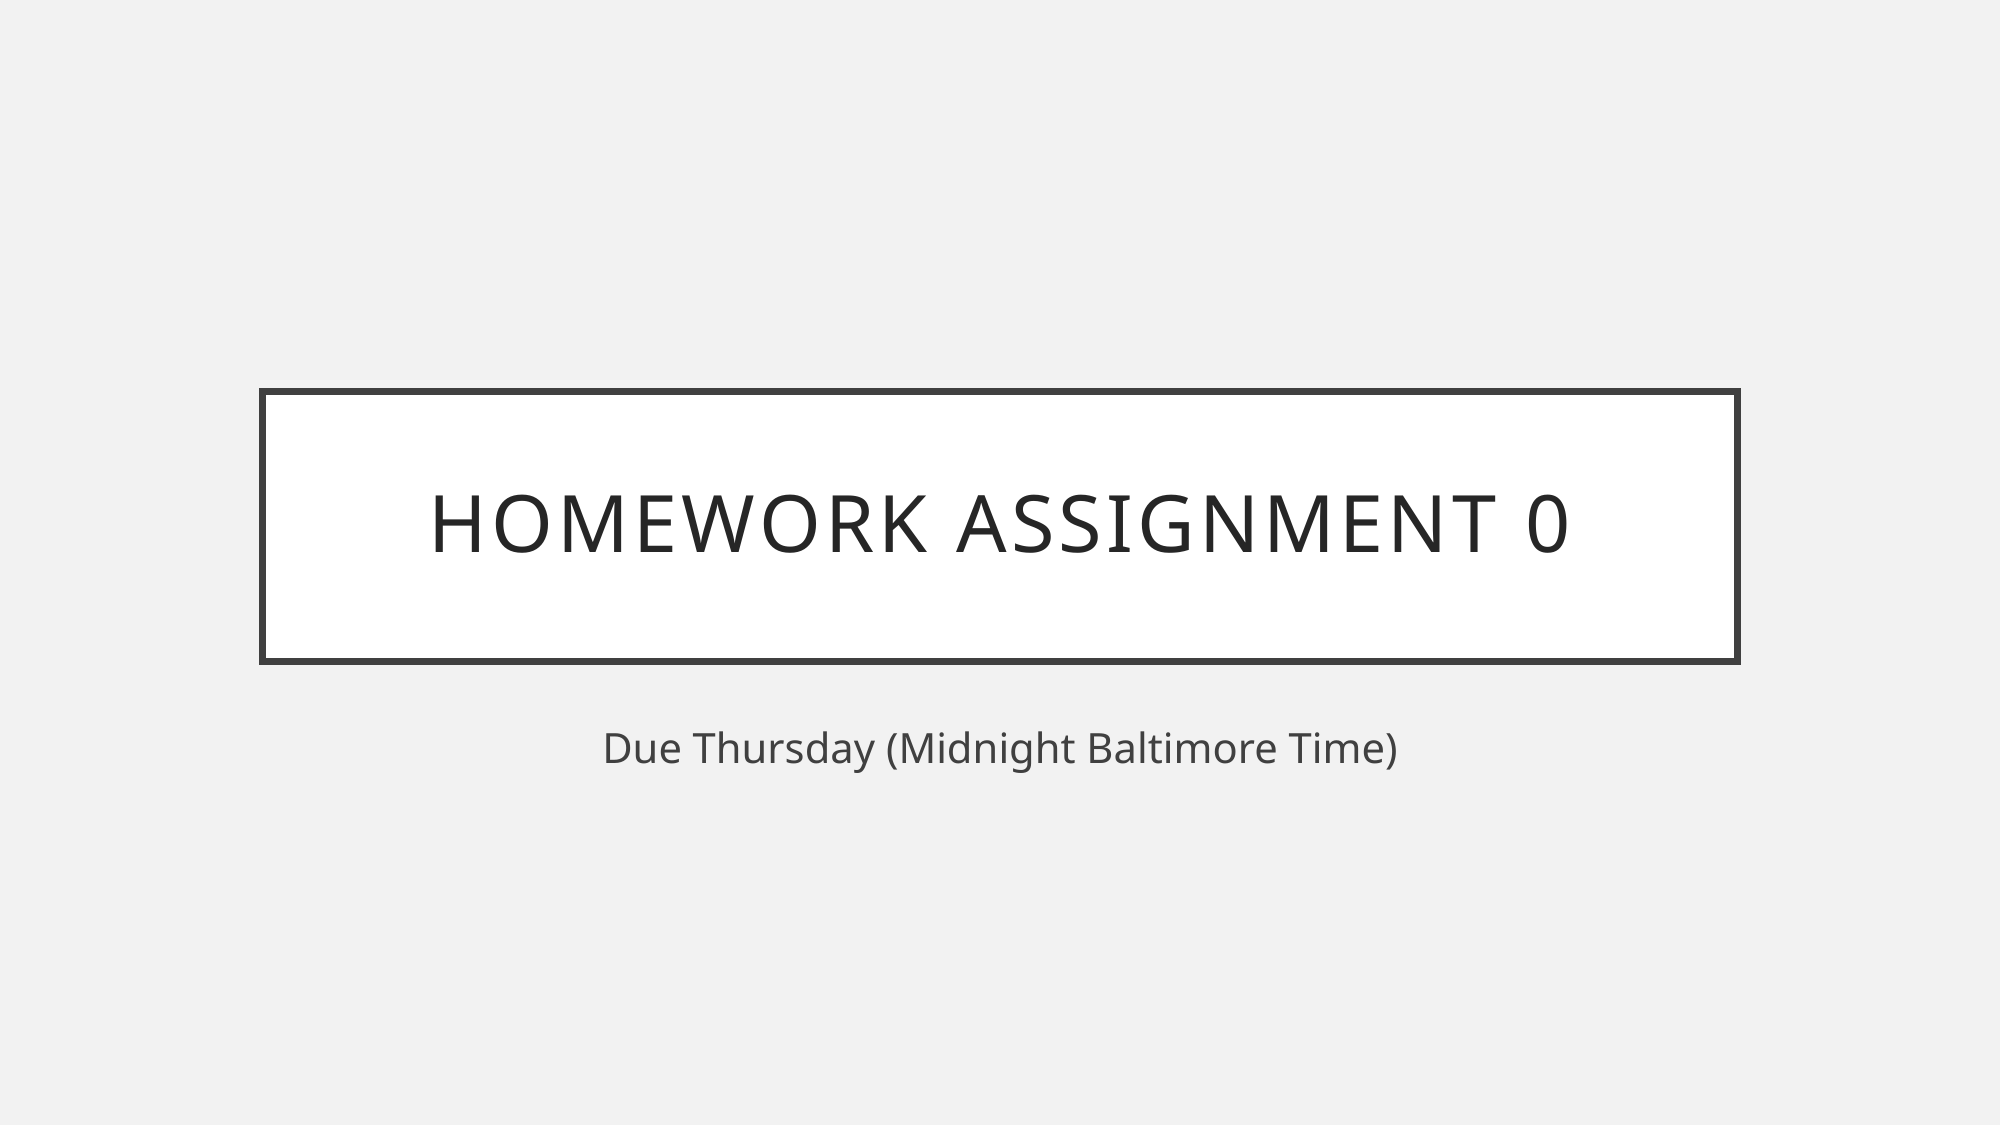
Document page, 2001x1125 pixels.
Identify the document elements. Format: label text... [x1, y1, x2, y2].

subtitle Due Thursday (Midnight Baltimore Time) [442, 713, 1558, 918]
title Homework Assignment 0 [259, 388, 1741, 665]
